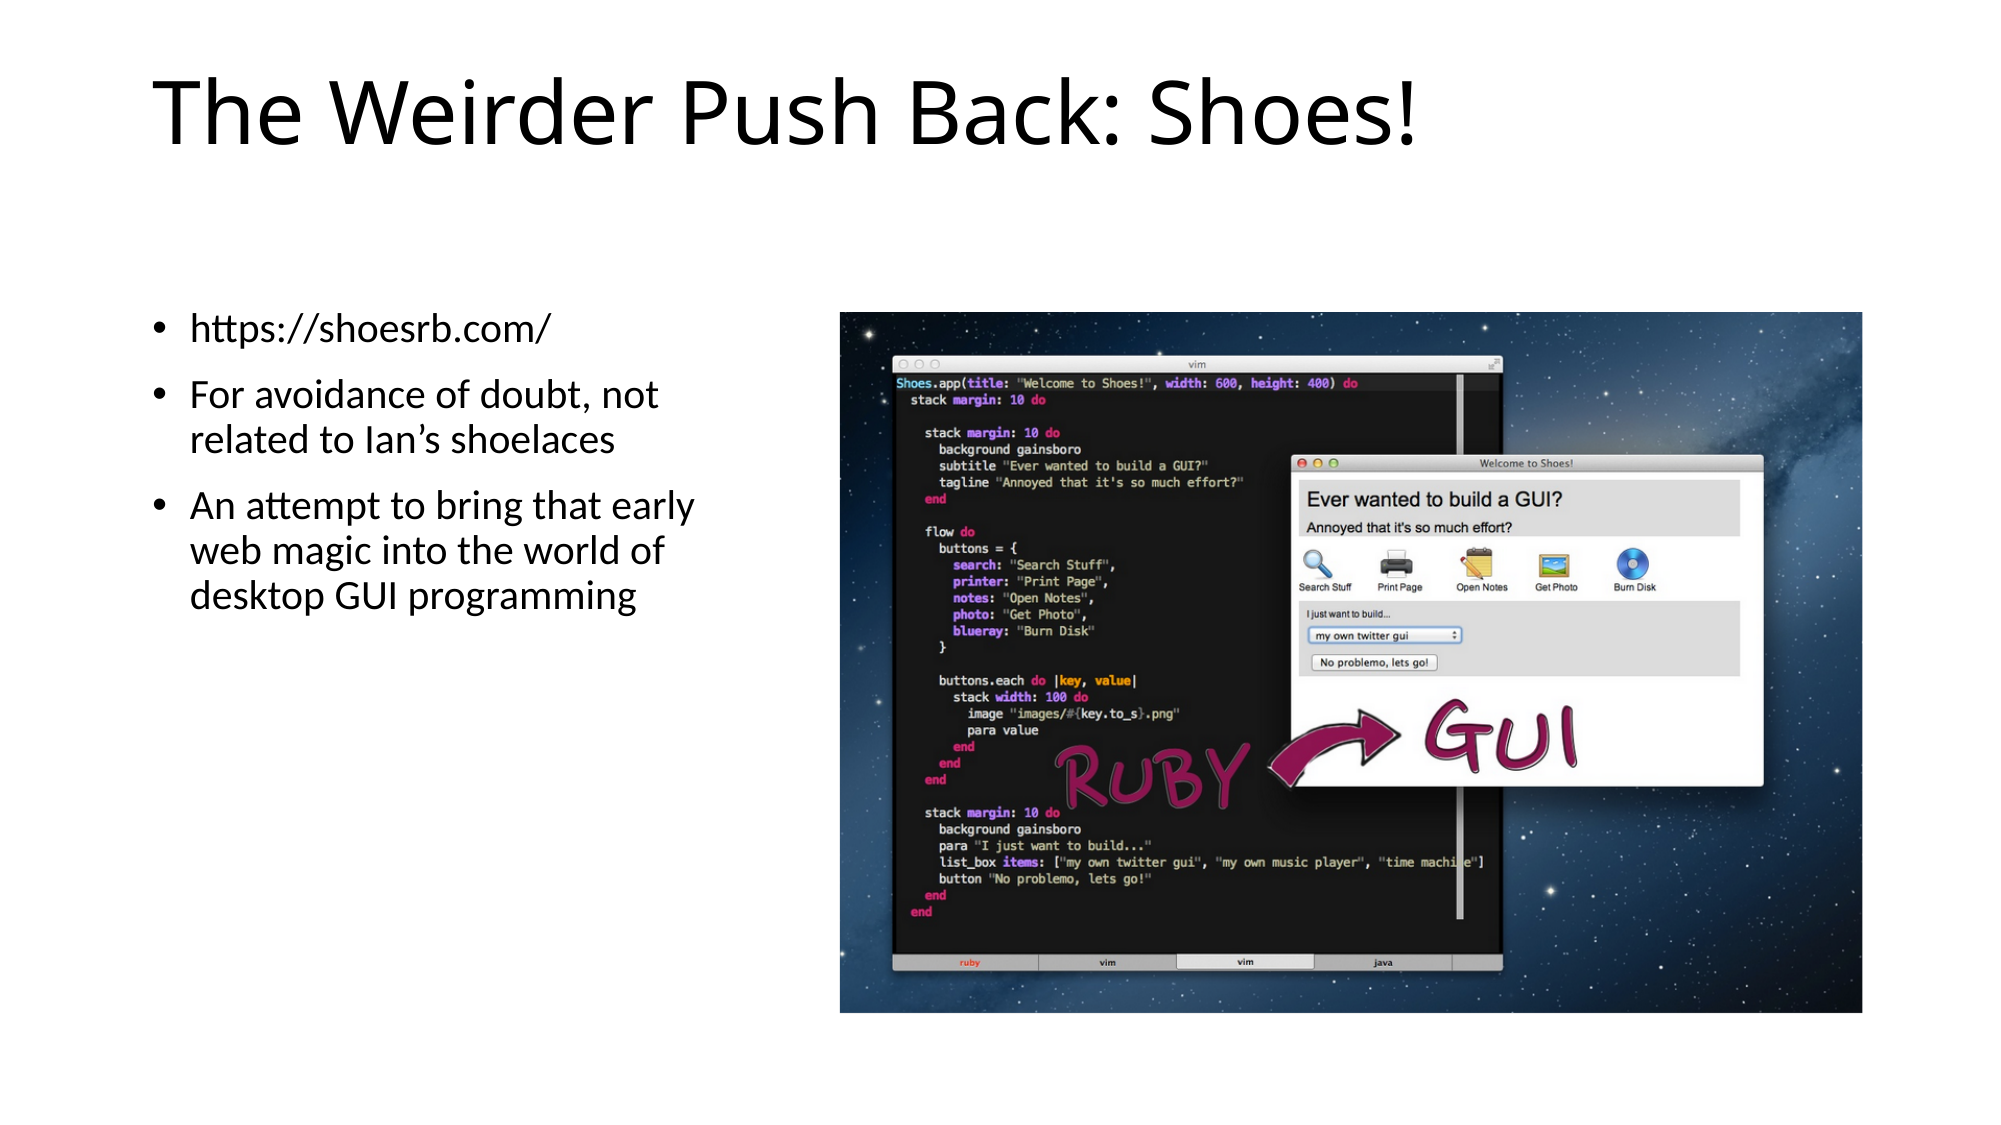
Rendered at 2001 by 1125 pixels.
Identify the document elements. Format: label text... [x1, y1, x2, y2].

picture [839, 312, 1863, 1014]
title The Weirder Push Back: Shoes! [137, 59, 1863, 278]
list https://shoesrb.com/ For avoidance of doubt, not related to Ian’s shoelaces An attempt to bring that early web magic into the world of desktop GUI programming [137, 299, 761, 1014]
